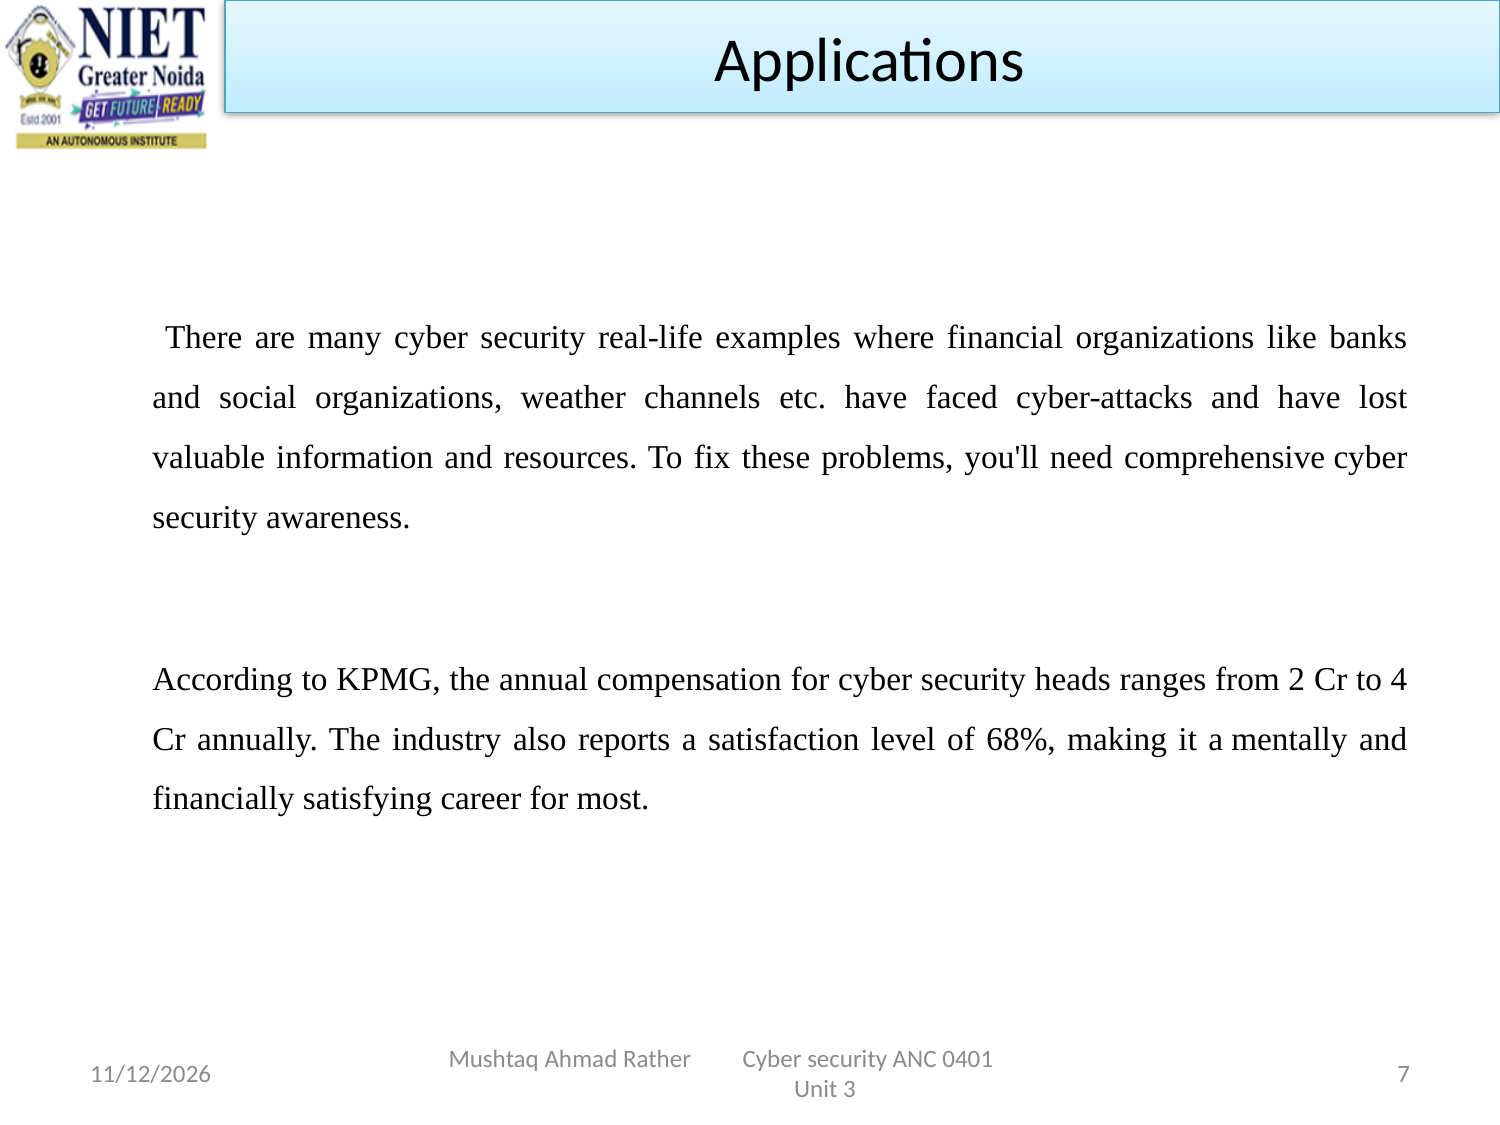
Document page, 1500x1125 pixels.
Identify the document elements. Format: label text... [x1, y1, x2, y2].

footer Mushtaq Ahmad Rather Cyber security ANC 0401 Unit 3 [412, 1042, 1238, 1103]
list There are many cyber security real-life examples where financial organizations like banks and social organizations, weather channels etc. have faced cyber-attacks and have lost valuable information and resources. To fix these problems, you'll need comprehensive cyber security awareness. According to KPMG, the annual compensation for cyber security heads ranges from 2 Cr to 4 Cr annually. The industry also reports a satisfaction level of 68%, making it a mentally and financially satisfying career for most. [137, 162, 1425, 947]
picture [0, 0, 213, 154]
text_box Applications [224, 0, 1500, 113]
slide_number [75, 1042, 412, 1103]
slide_number 7 [1238, 1042, 1425, 1103]
